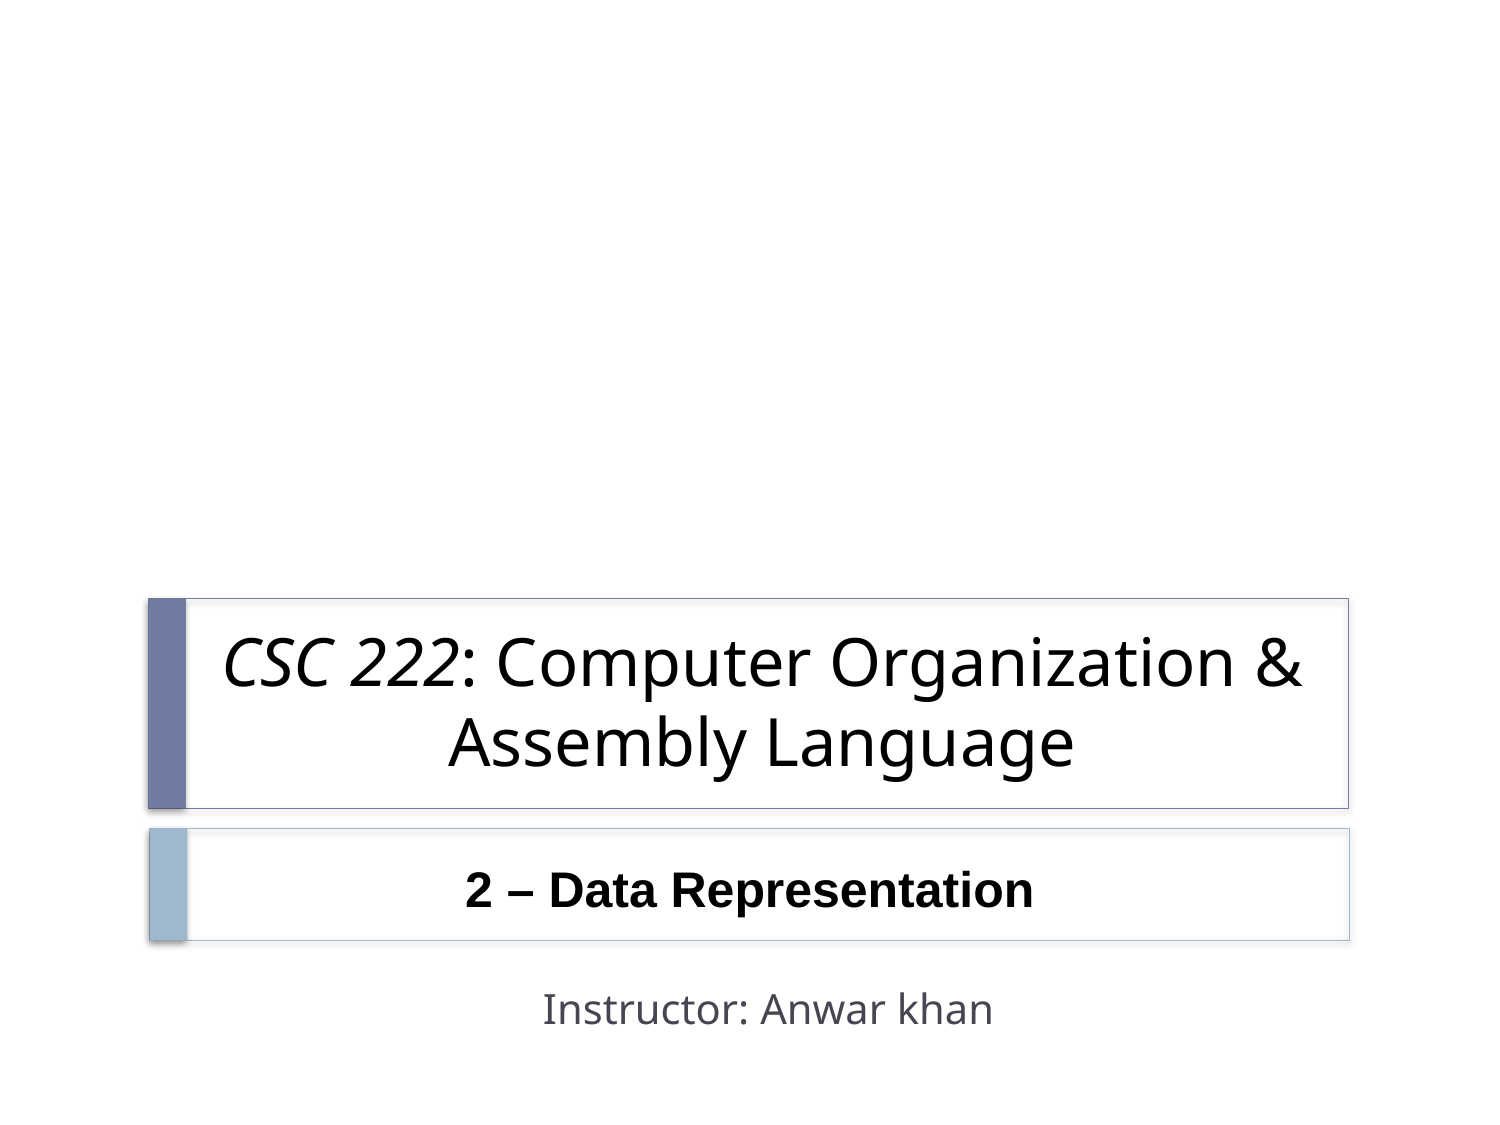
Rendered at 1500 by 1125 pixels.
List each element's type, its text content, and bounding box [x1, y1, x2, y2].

text_box Instructor: Anwar khan [187, 975, 1350, 1088]
title CSC 222: Computer Organization & Assembly Language [187, 612, 1338, 788]
text_box 2 – Data Representation [212, 849, 1288, 925]
